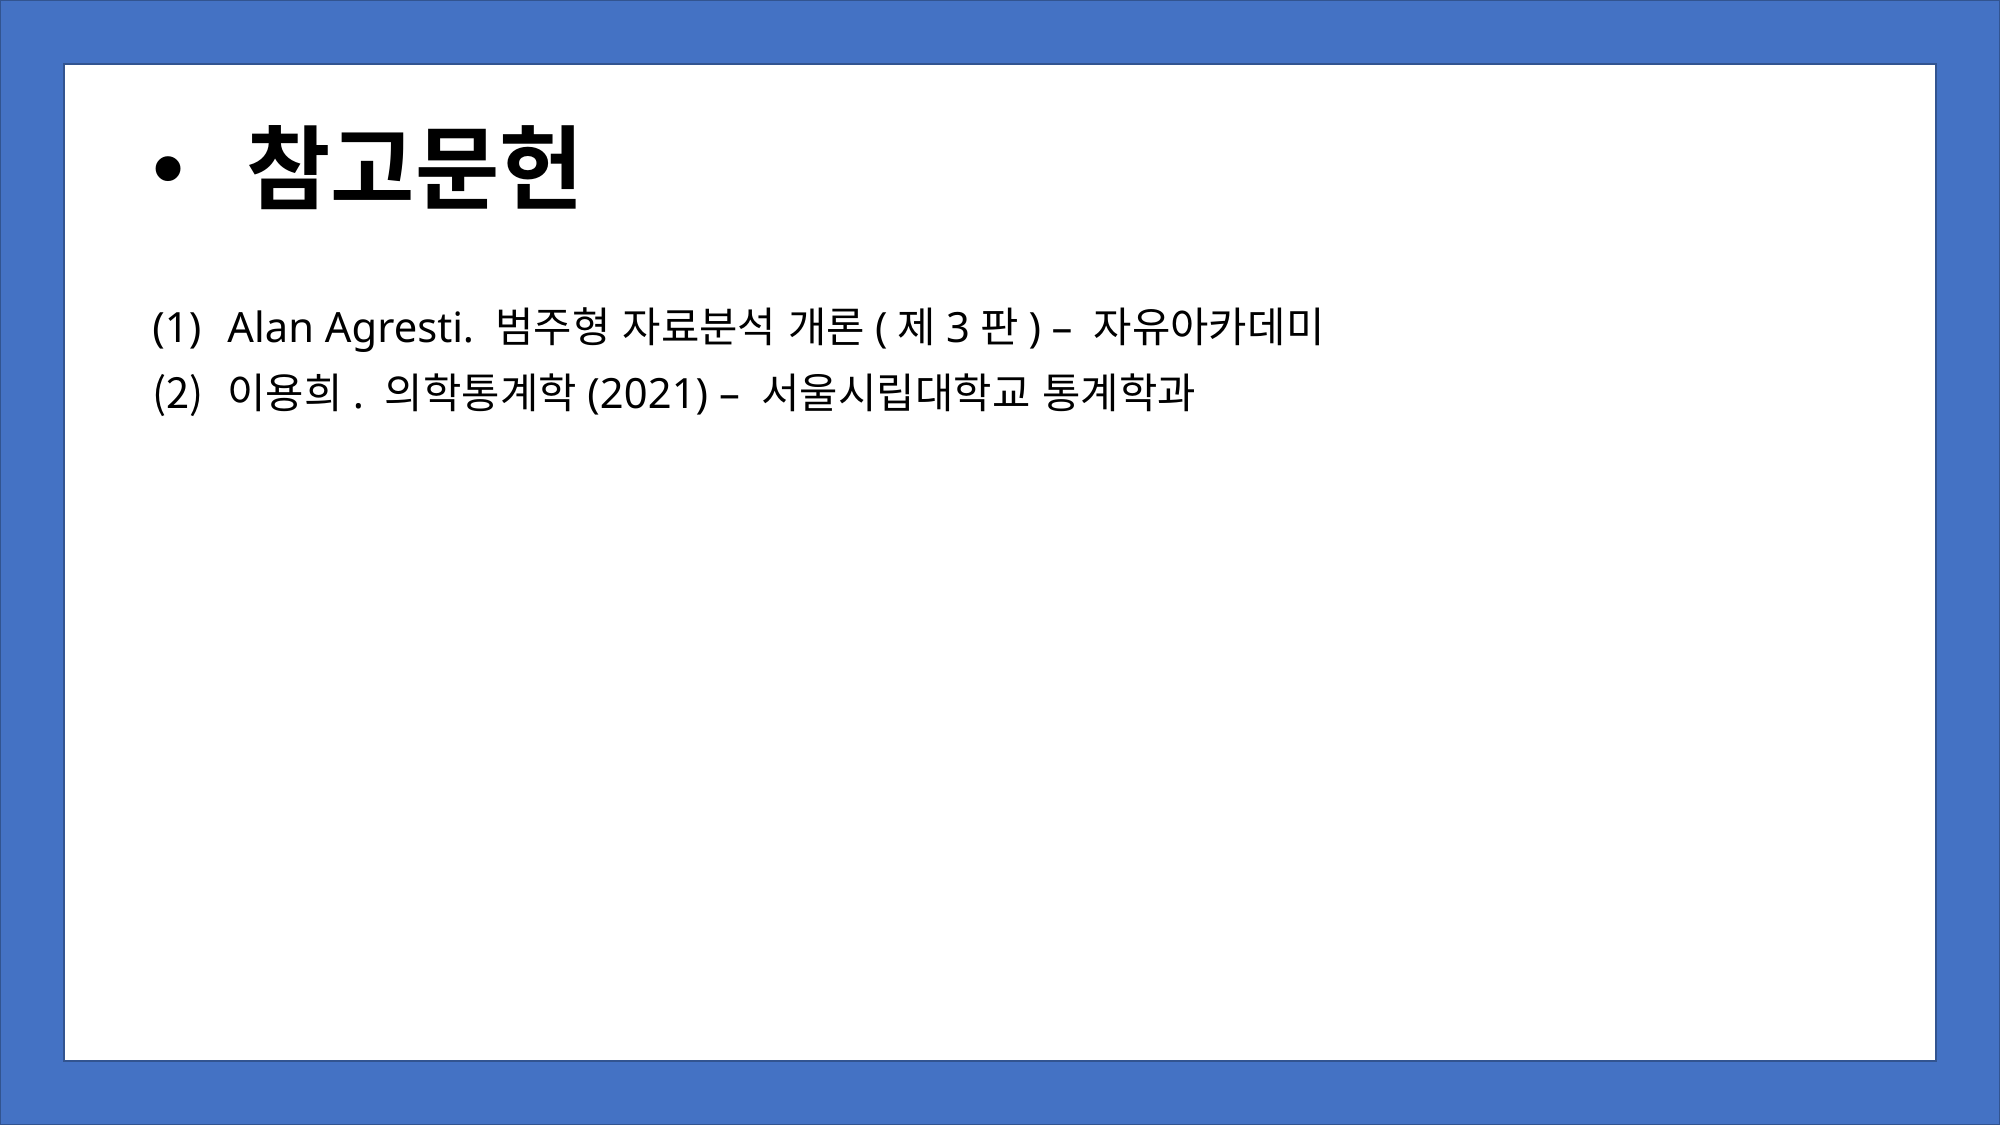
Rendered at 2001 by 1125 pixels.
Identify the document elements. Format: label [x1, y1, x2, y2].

list [137, 299, 1863, 1014]
title [137, 65, 1863, 282]
text_box [0, 0, 2000, 1125]
